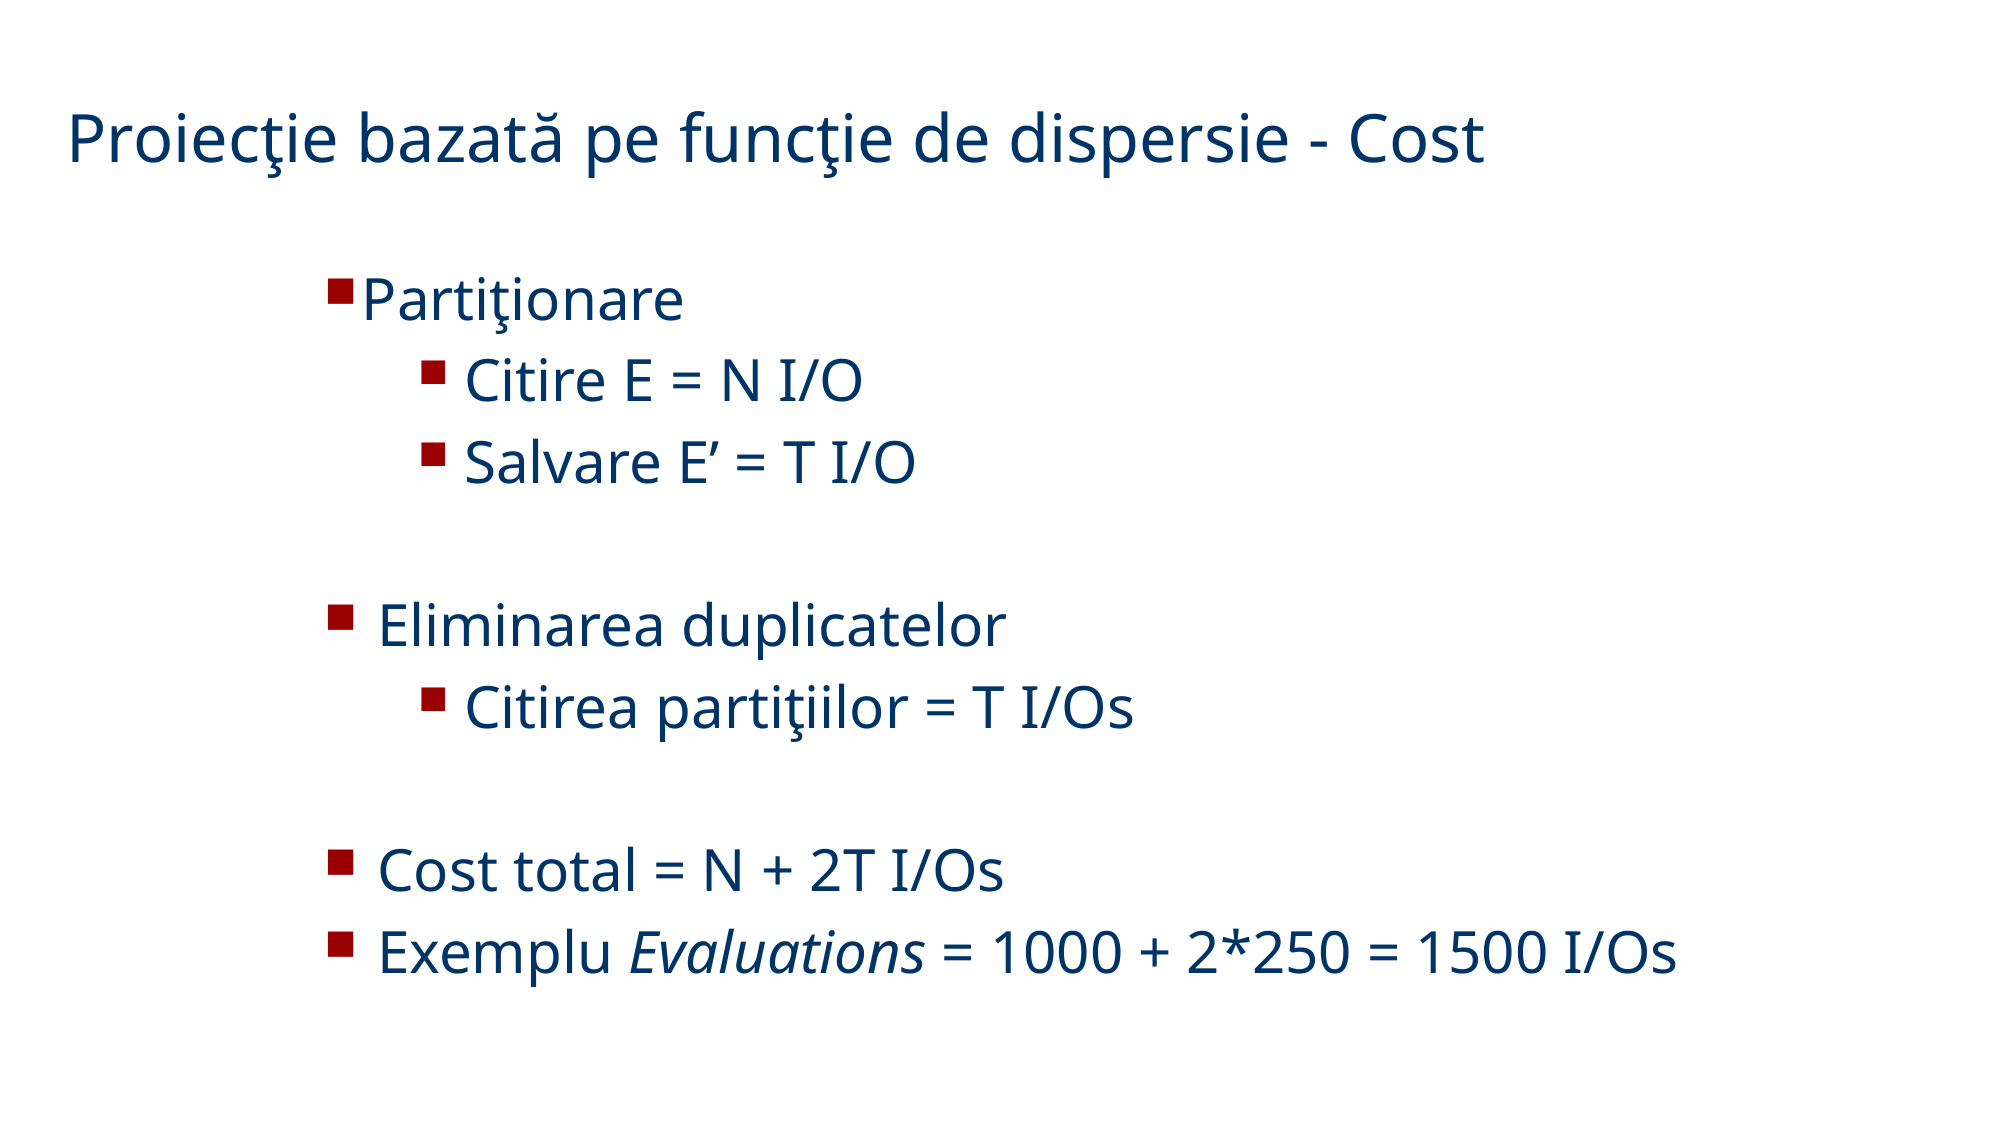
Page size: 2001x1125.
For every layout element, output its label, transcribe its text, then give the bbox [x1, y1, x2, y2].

subtitle Partiţionare Citire E = N I/O Salvare E’ = T I/O Eliminarea duplicatelor Citirea partiţiilor = T I/Os Cost total = N + 2T I/Os Exemplu Evaluations = 1000 + 2*250 = 1500 I/Os [309, 254, 1697, 1025]
title Proiecţie bazată pe funcţie de dispersie - Cost [51, 87, 1700, 184]
